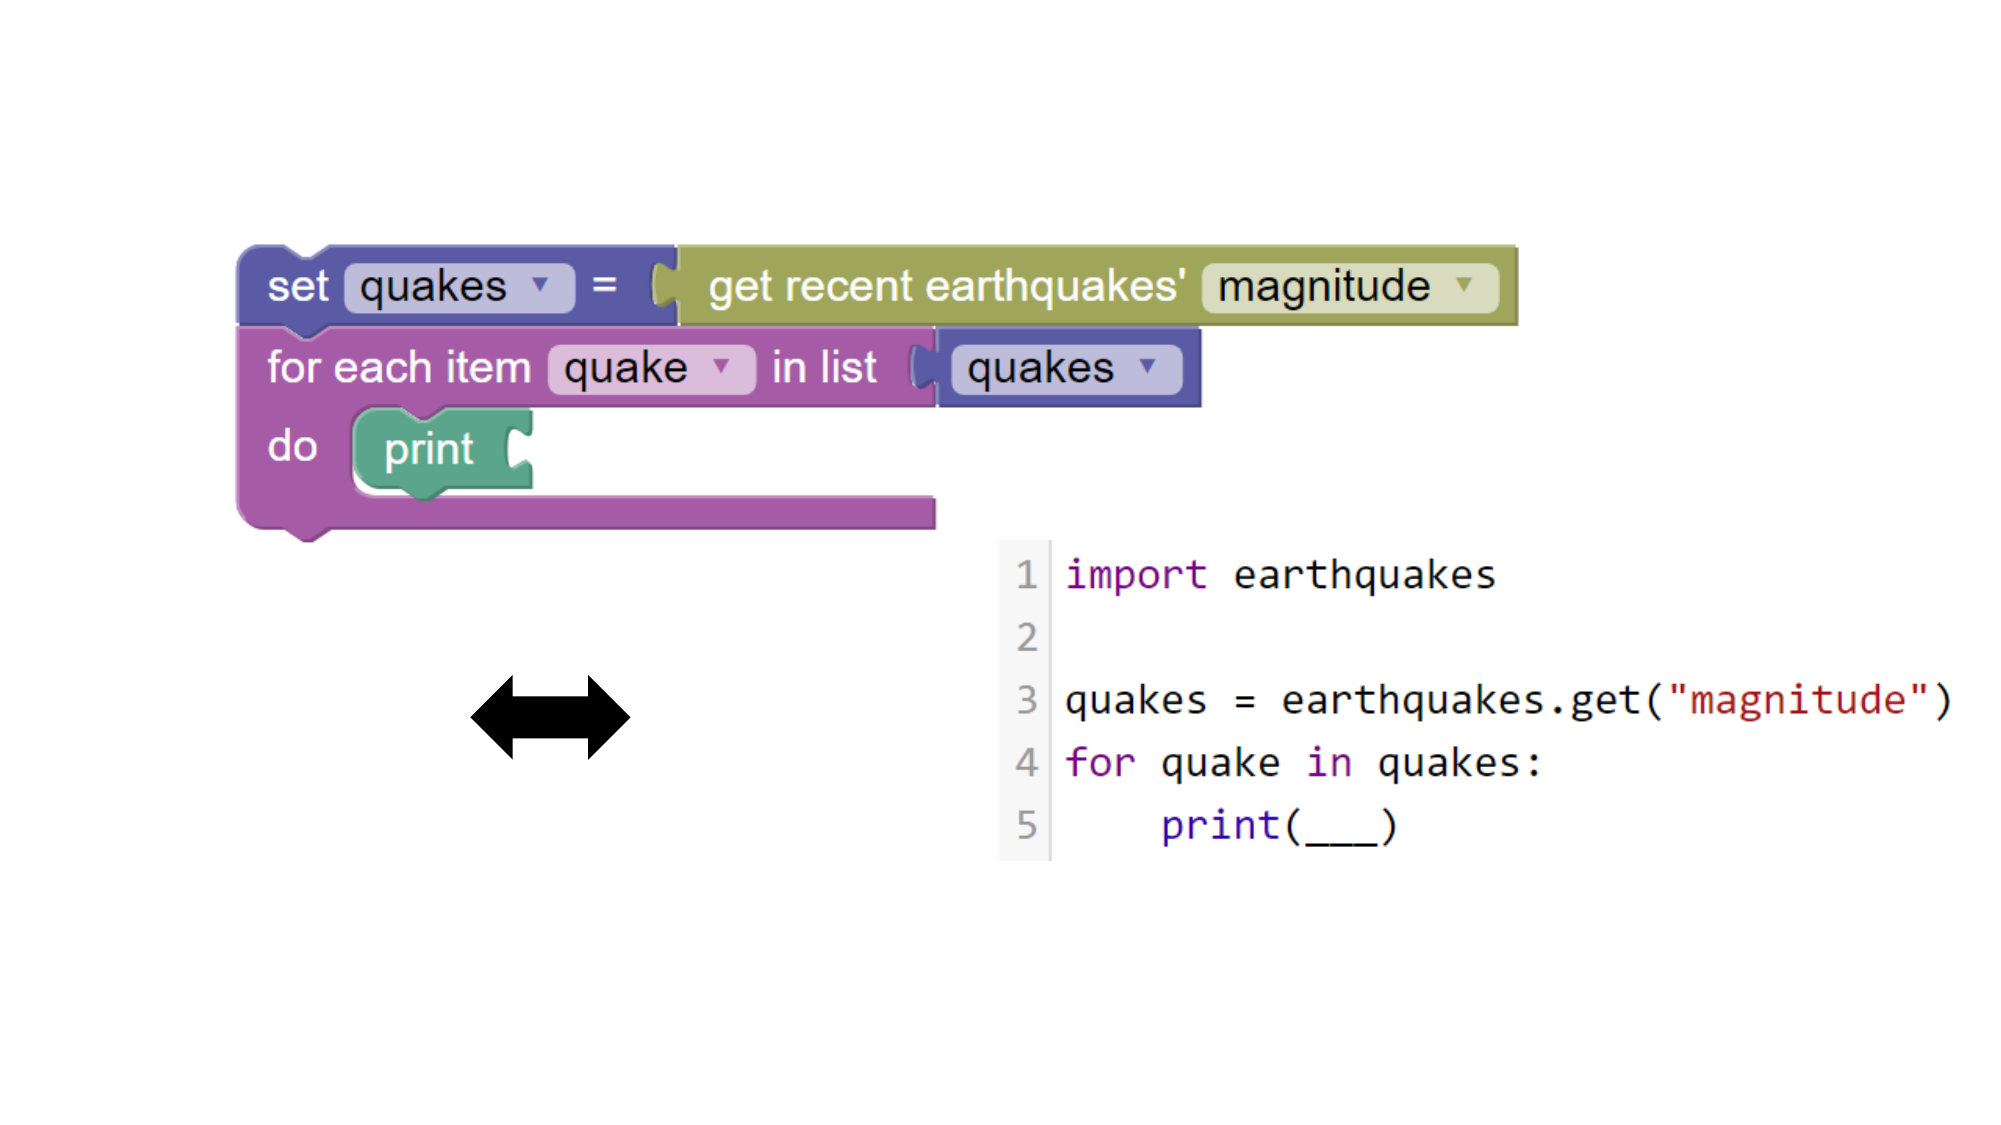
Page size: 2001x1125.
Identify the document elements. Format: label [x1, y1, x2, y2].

picture [215, 229, 1975, 861]
text_box [470, 674, 631, 760]
